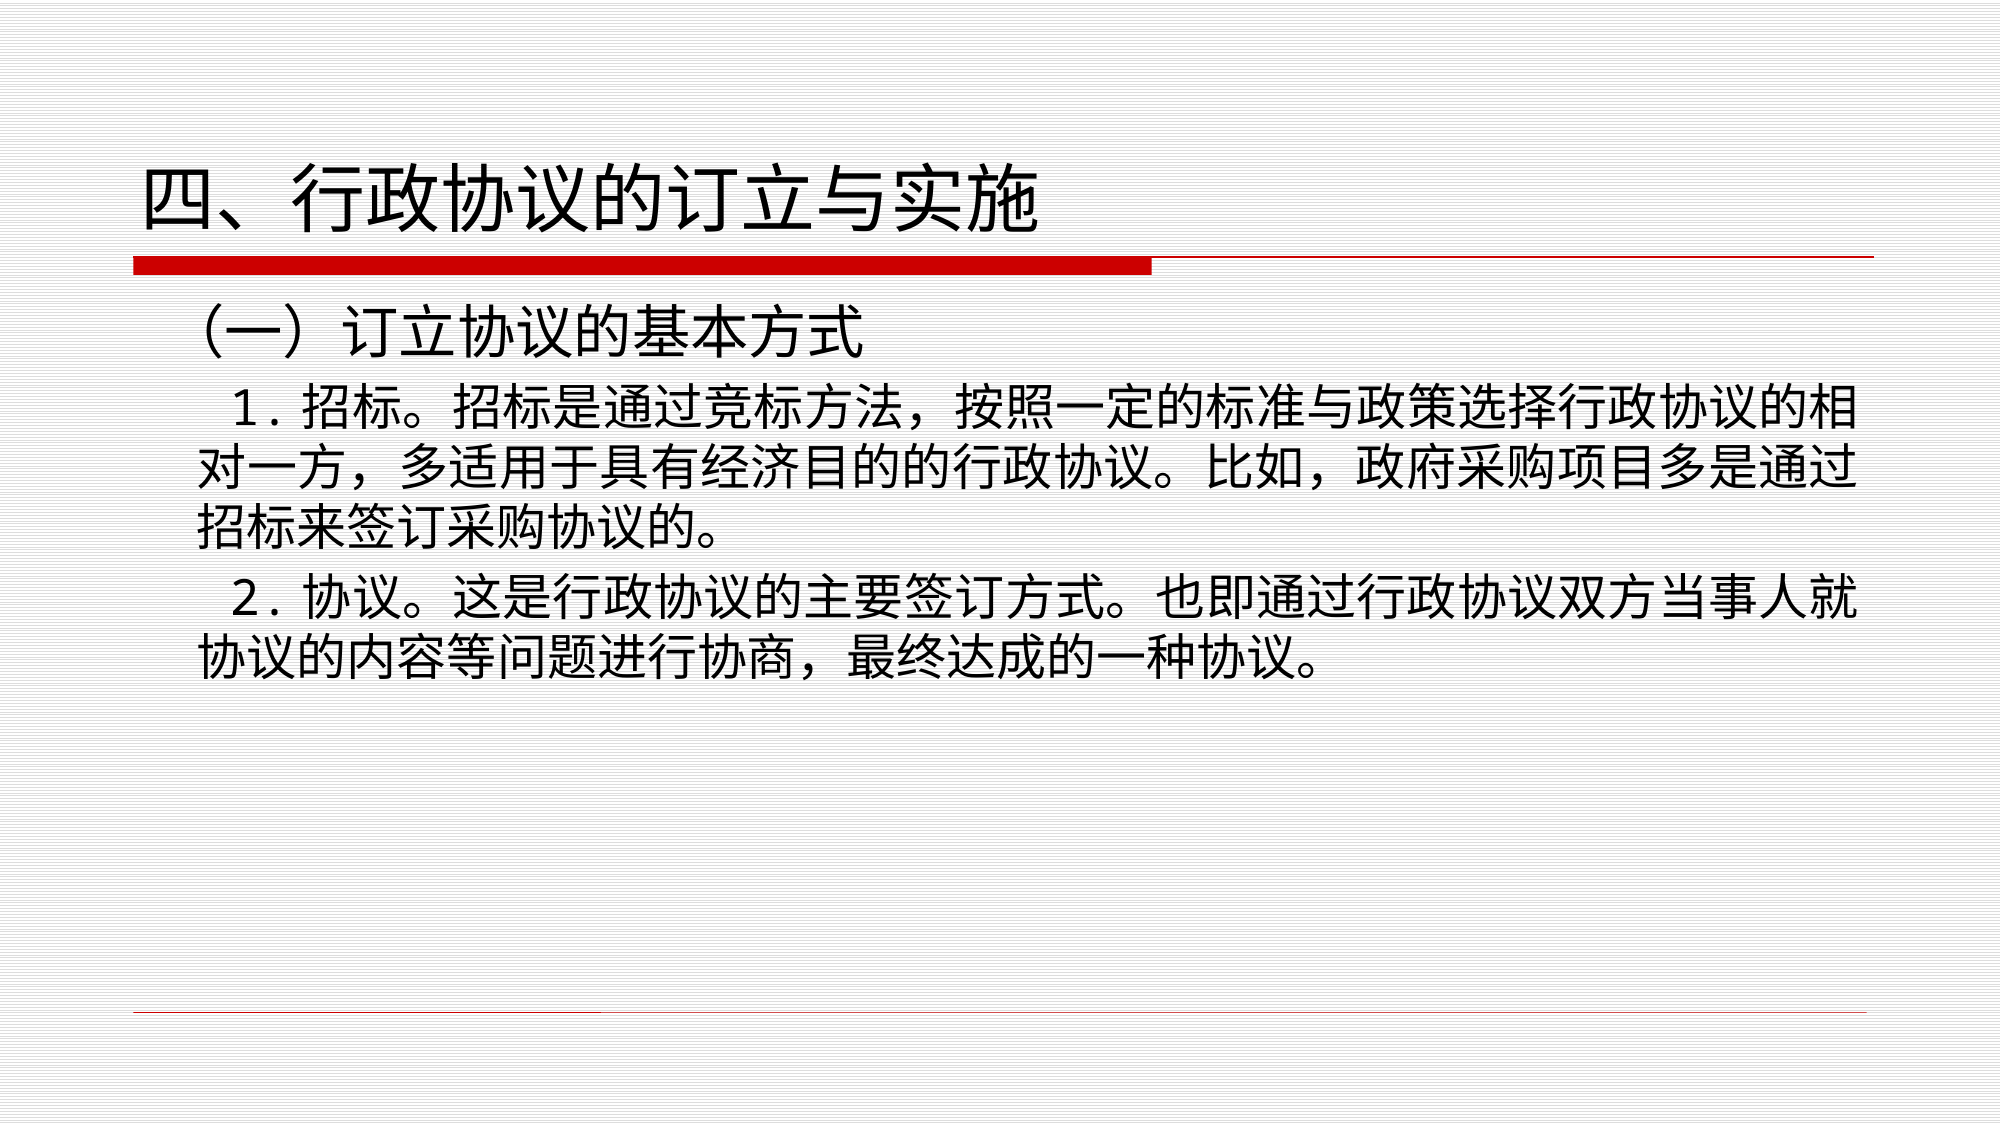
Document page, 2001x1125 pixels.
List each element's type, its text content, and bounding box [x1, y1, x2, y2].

list （一）订立协议的基本方式 1.招标。招标是通过竞标方法，按照一定的标准与政策选择行政协议的相对一方，多适用于具有经济目的的行政协议。比如，政府采购项目多是通过招标来签订采购协议的。 2.协议。这是行政协议的主要签订方式。也即通过行政协议双方当事人就协议的内容等问题进行协商，最终达成的一种协议。 [123, 287, 1875, 988]
title 四、行政协议的订立与实施 [125, 49, 1876, 250]
